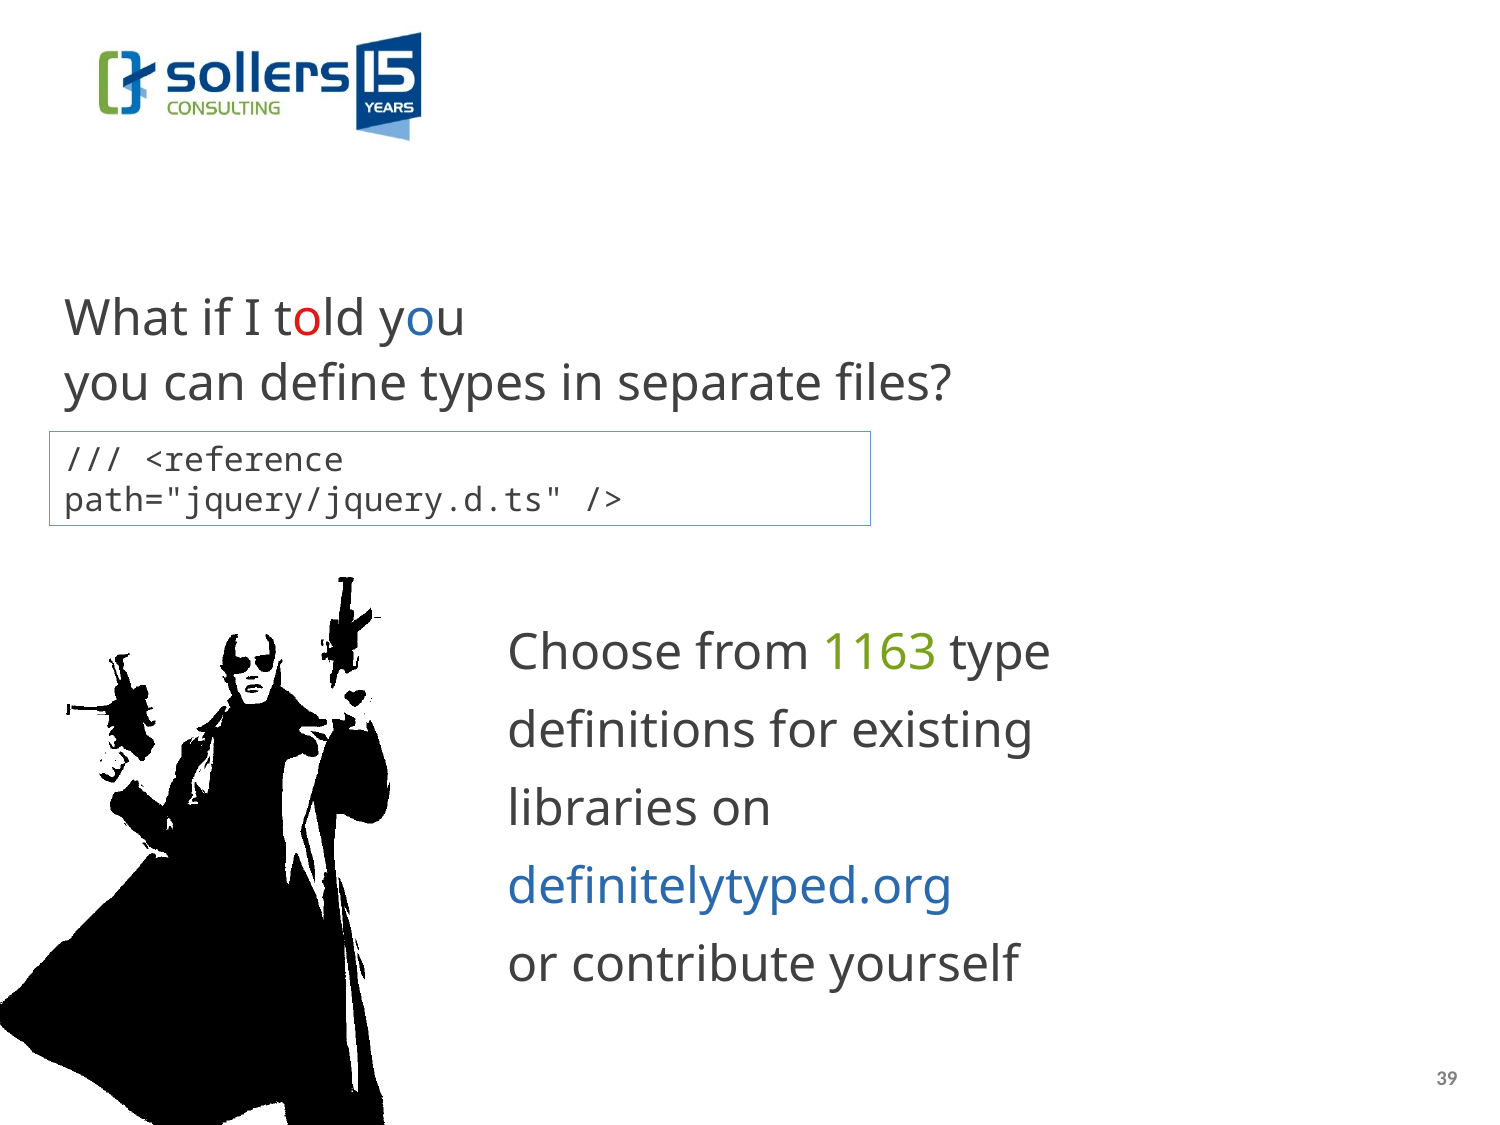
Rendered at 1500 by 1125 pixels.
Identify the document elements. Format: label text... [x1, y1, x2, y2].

text_box you can define types in separate files? [49, 343, 1097, 419]
picture [90, 26, 425, 145]
text_box What if I told you [50, 277, 667, 343]
text_box Choose from 1163 type definitions for existing libraries on definitelytyped.org or contribute yourself [492, 594, 1208, 1000]
picture [0, 560, 405, 1125]
text_box /// <reference path="jquery/jquery.d.ts" /> [49, 431, 871, 526]
